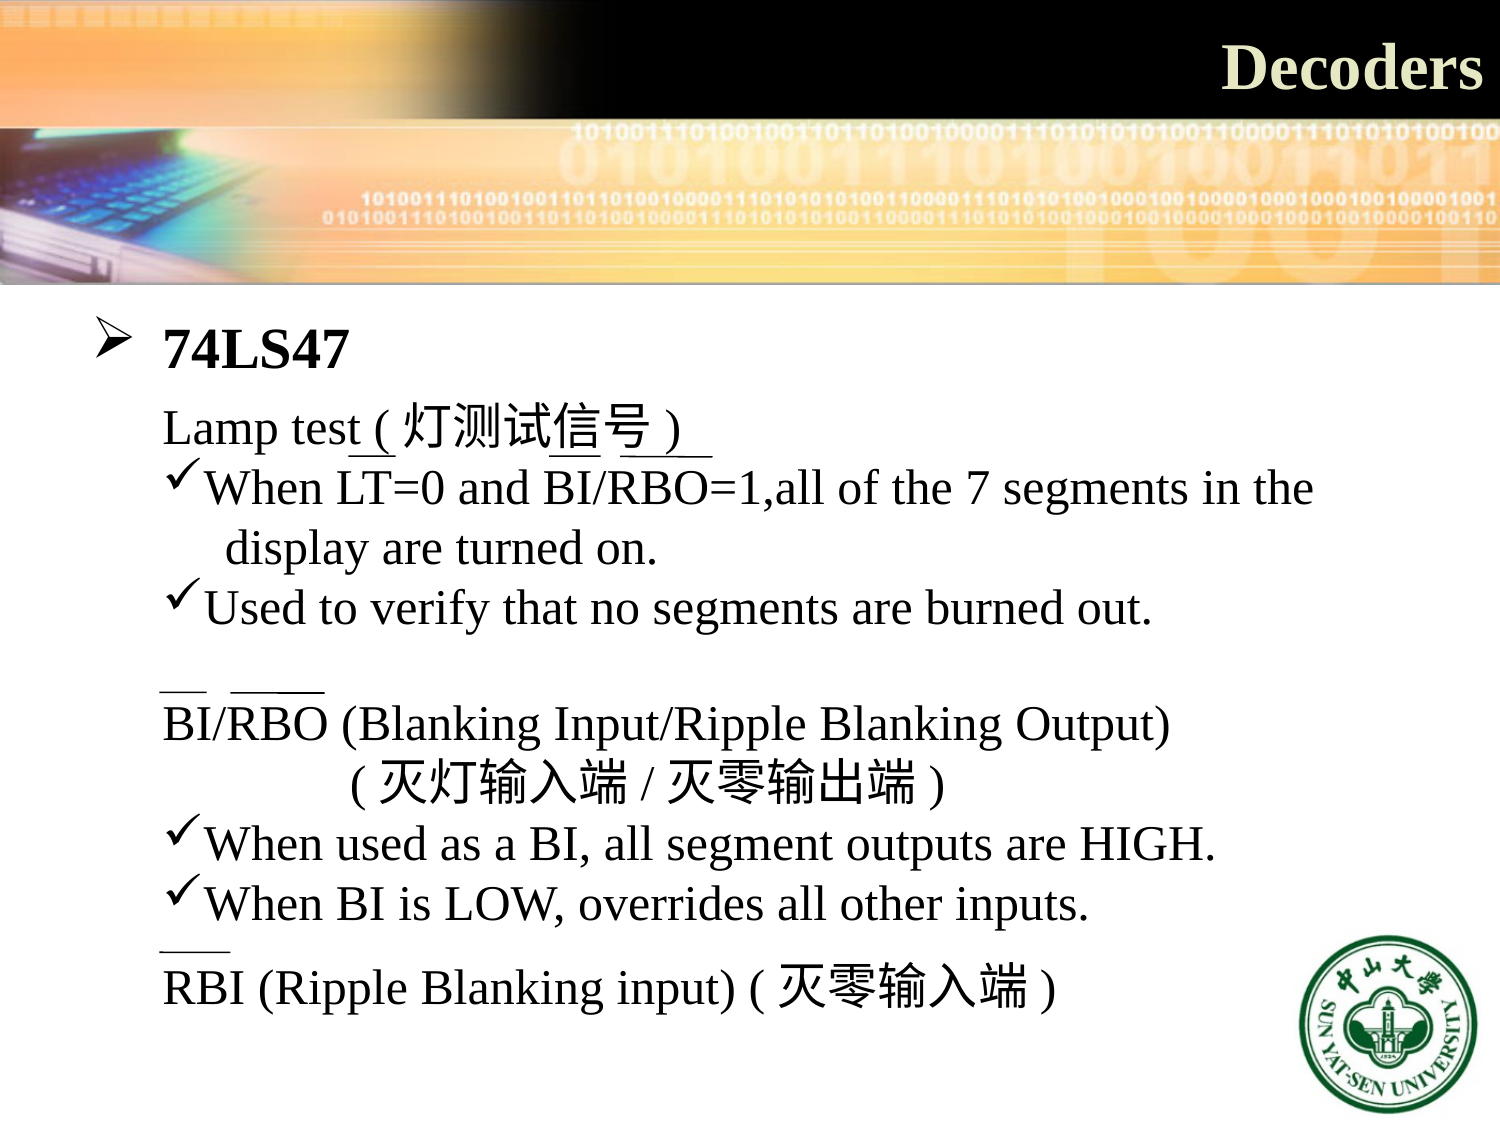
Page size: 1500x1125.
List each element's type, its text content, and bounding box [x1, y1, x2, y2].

text_box RBI (Ripple Blanking input) (灭零输入端) [147, 947, 1471, 1023]
text_box BI/RBO (Blanking Input/Ripple Blanking Output) (灭灯输入端/灭零输出端) When used as a BI, all segment outputs are HIGH. When BI is LOW, overrides all other inputs. [147, 682, 1471, 938]
picture [1293, 930, 1489, 1118]
picture [0, 1, 1500, 285]
text_box Lamp test (灯测试信号) When LT=0 and BI/RBO=1,all of the 7 segments in the display are turned on. Used to verify that no segments are burned out. [147, 387, 1471, 643]
text_box 74LS47 [76, 302, 1471, 409]
title Decoders [212, 1, 1500, 126]
